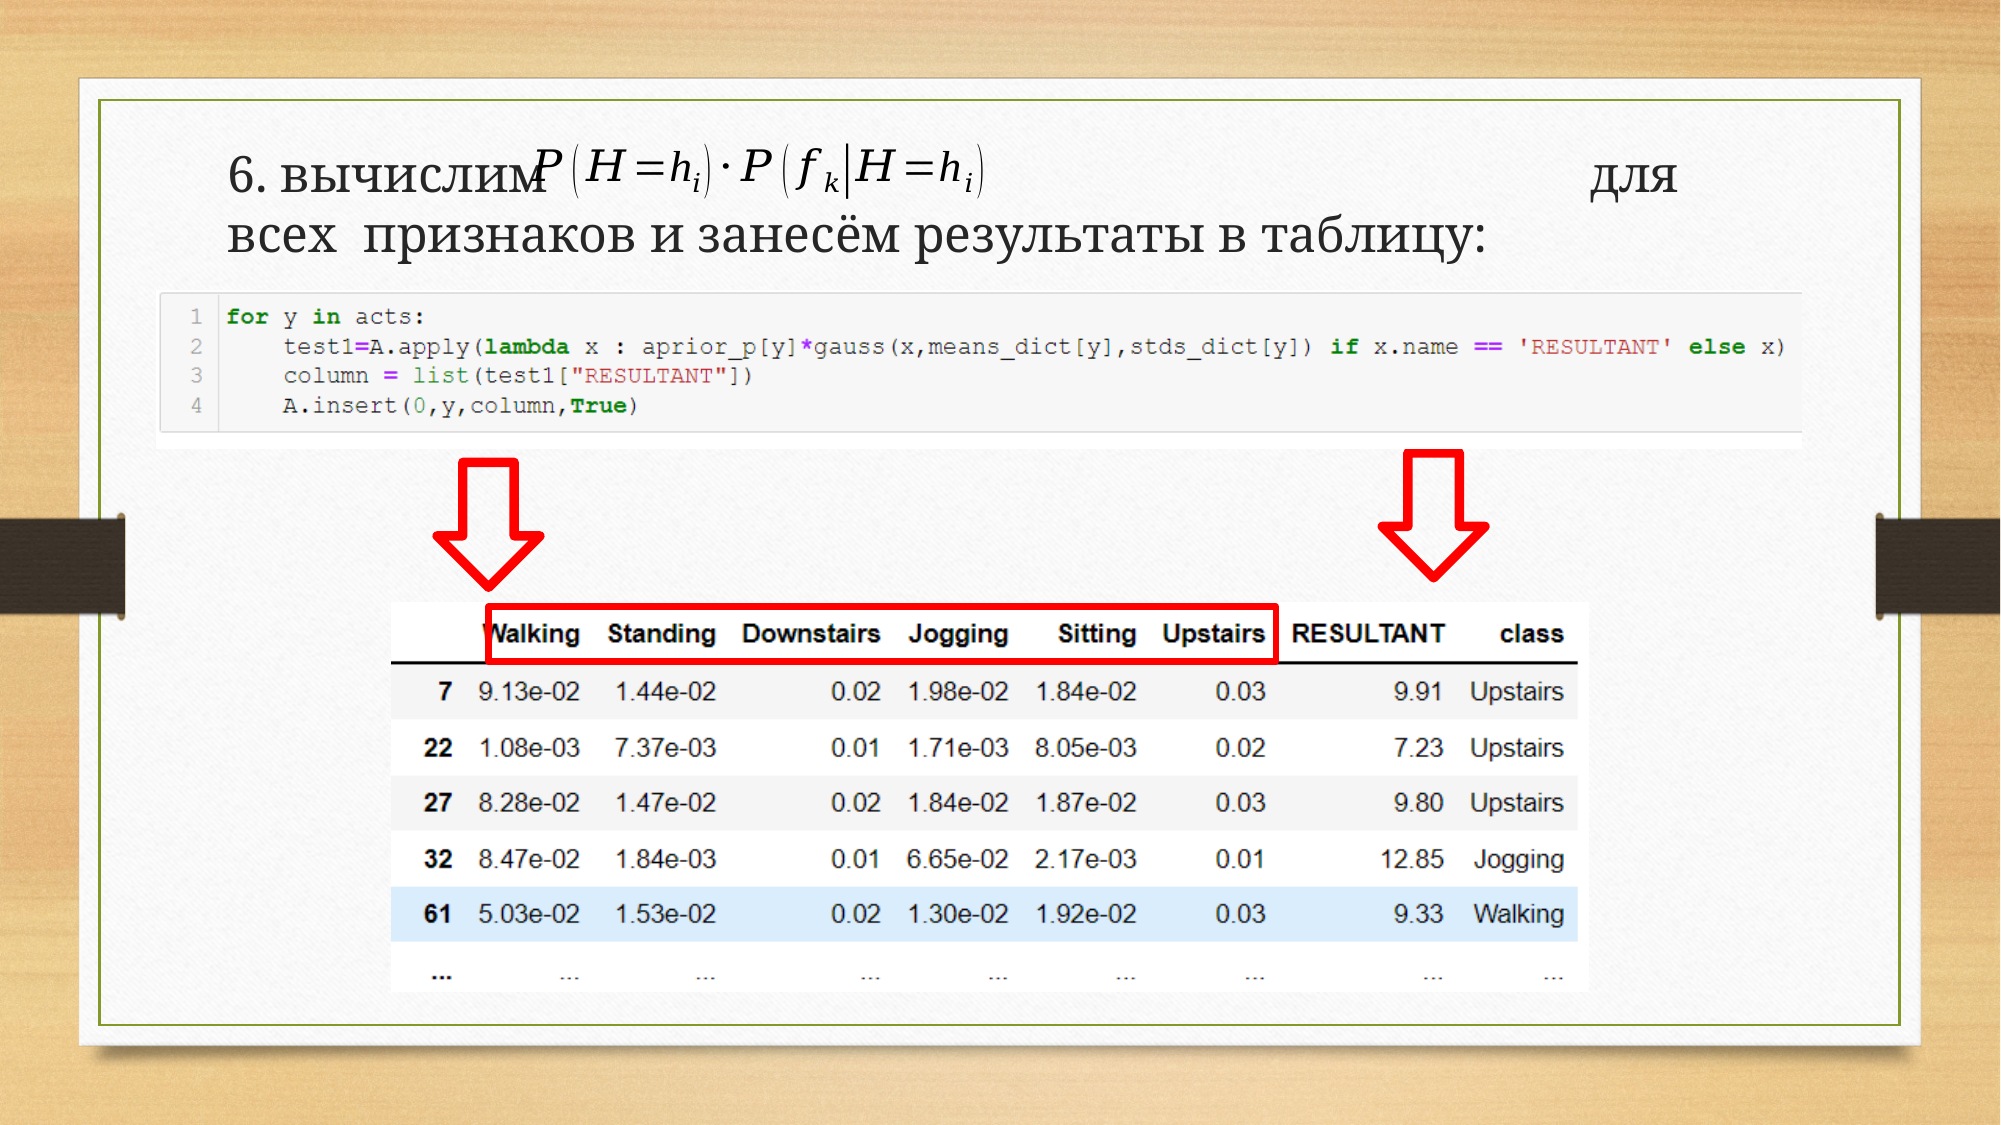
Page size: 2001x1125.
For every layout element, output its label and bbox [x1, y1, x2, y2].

text_box [435, 461, 542, 589]
text_box [1380, 451, 1487, 579]
picture [0, 0, 2001, 1125]
title [212, 161, 1788, 290]
